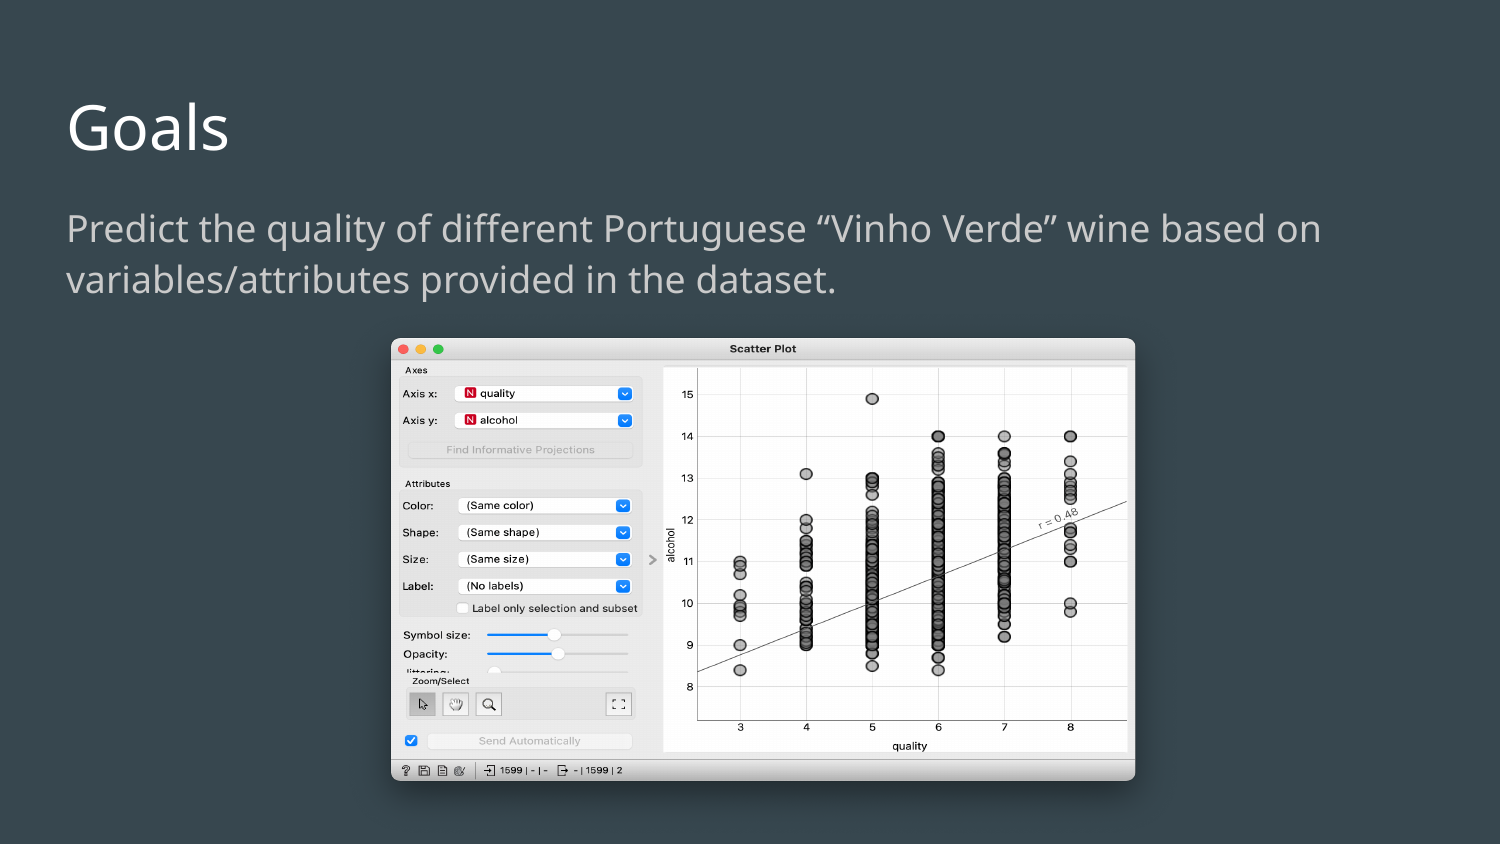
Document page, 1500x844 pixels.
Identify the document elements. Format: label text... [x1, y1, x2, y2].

title Goals [51, 72, 1449, 167]
picture [341, 308, 1184, 839]
list Predict the quality of different Portuguese “Vinho Verde” wine based on variables/attributes provided in the dataset. [51, 182, 1449, 820]
